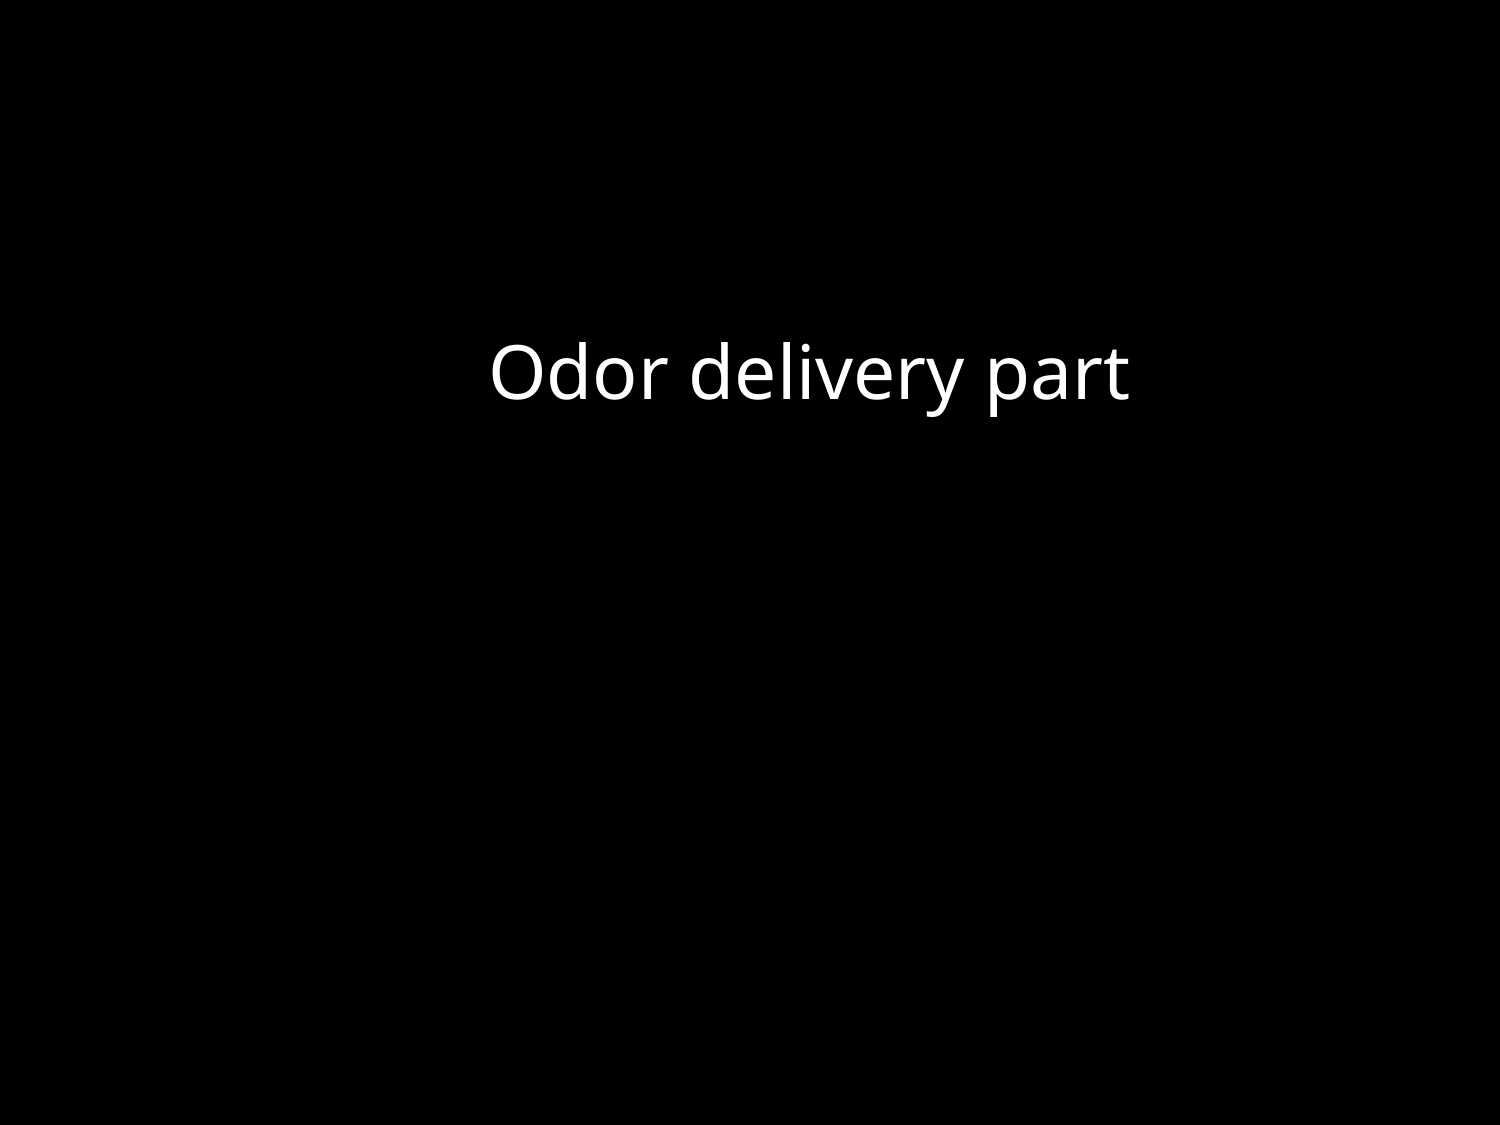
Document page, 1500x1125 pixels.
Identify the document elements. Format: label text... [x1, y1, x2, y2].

text_box Odor delivery part [349, 317, 1195, 423]
